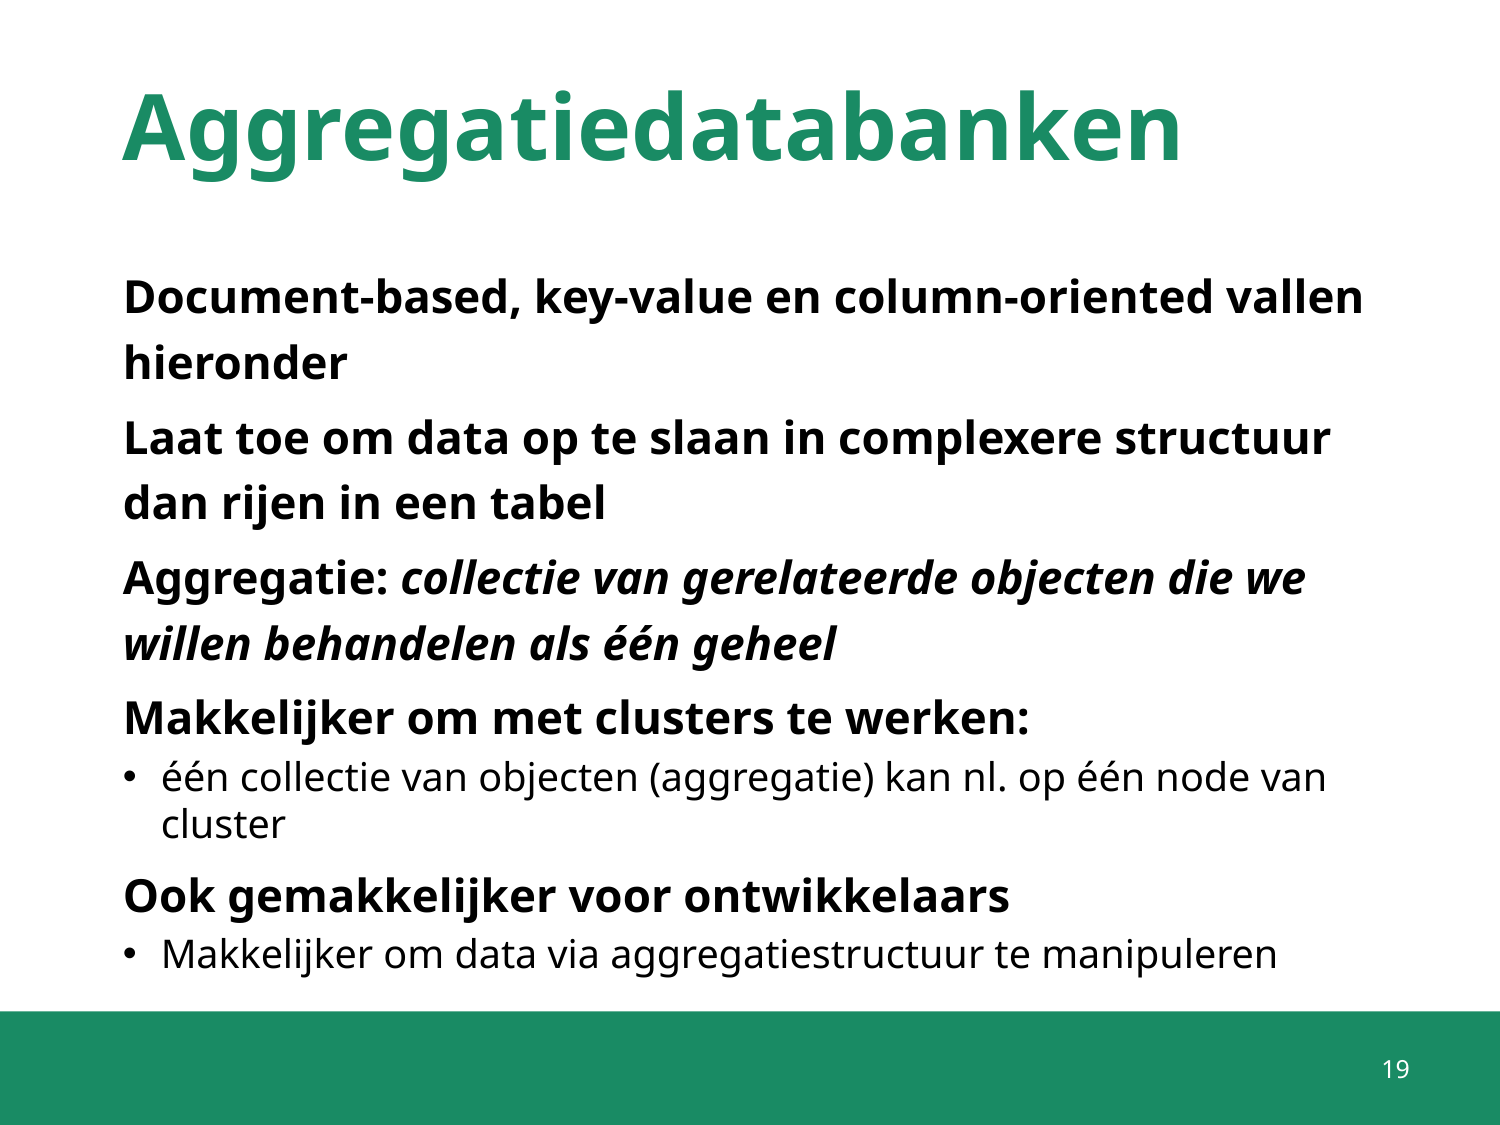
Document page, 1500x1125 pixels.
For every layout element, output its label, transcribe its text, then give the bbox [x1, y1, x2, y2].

list Document-based, key-value en column-oriented vallen hieronder Laat toe om data op te slaan in complexere structuur dan rijen in een tabel Aggregatie: collectie van gerelateerde objecten die we willen behandelen als één geheel Makkelijker om met clusters te werken: één collectie van objecten (aggregatie) kan nl. op één node van cluster Ook gemakkelijker voor ontwikkelaars Makkelijker om data via aggregatiestructuur te manipuleren [107, 249, 1425, 993]
title Aggregatiedatabanken [107, 30, 1425, 218]
slide_number 19 [1338, 1040, 1425, 1101]
